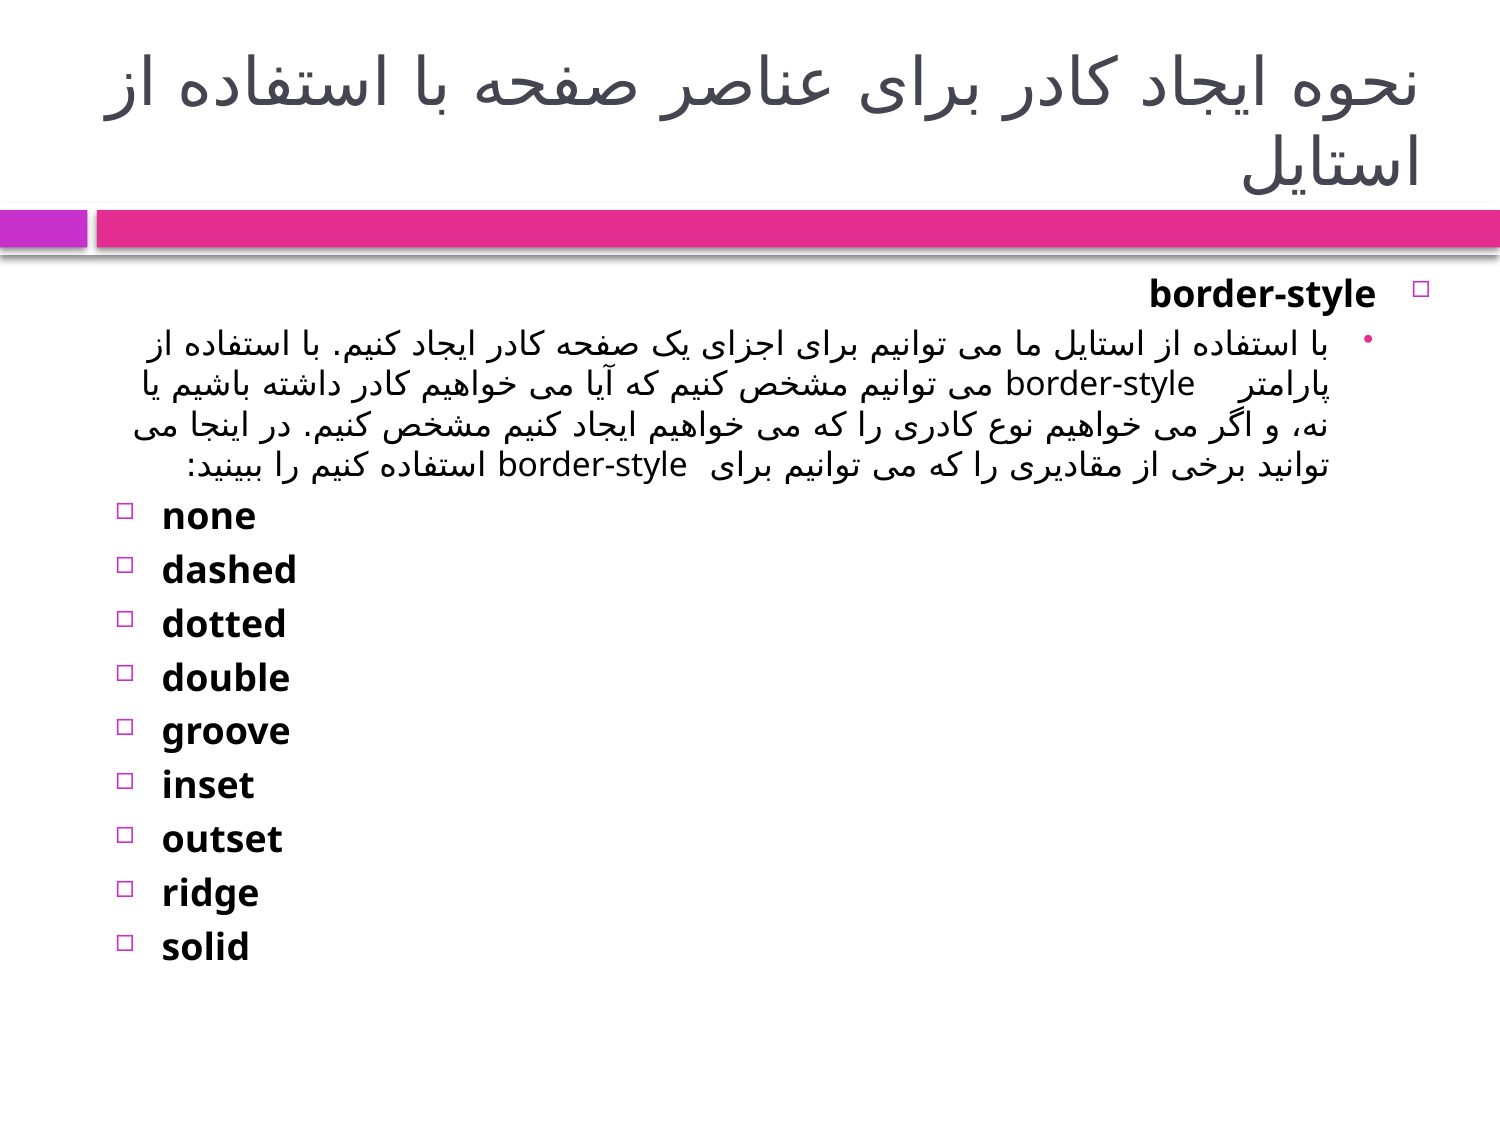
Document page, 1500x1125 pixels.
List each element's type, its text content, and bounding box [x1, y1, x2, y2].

list border-style با استفاده از استایل ما می توانیم برای اجزای یک صفحه کادر ایجاد کنیم. با استفاده از پارامتر border-style می توانیم مشخص کنیم که آیا می خواهیم کادر داشته باشیم یا نه، و اگر می خواهیم نوع کادری را که می خواهیم ایجاد کنیم مشخص کنیم. در اینجا می توانید برخی از مقادیری را که می توانیم برای border-style استفاده کنیم را ببینید: none dashed dotted double groove inset outset ridge solid [100, 262, 1438, 1000]
title نحوه ایجاد کادر برای عناصر صفحه با استفاده از استایل [46, 37, 1438, 200]
